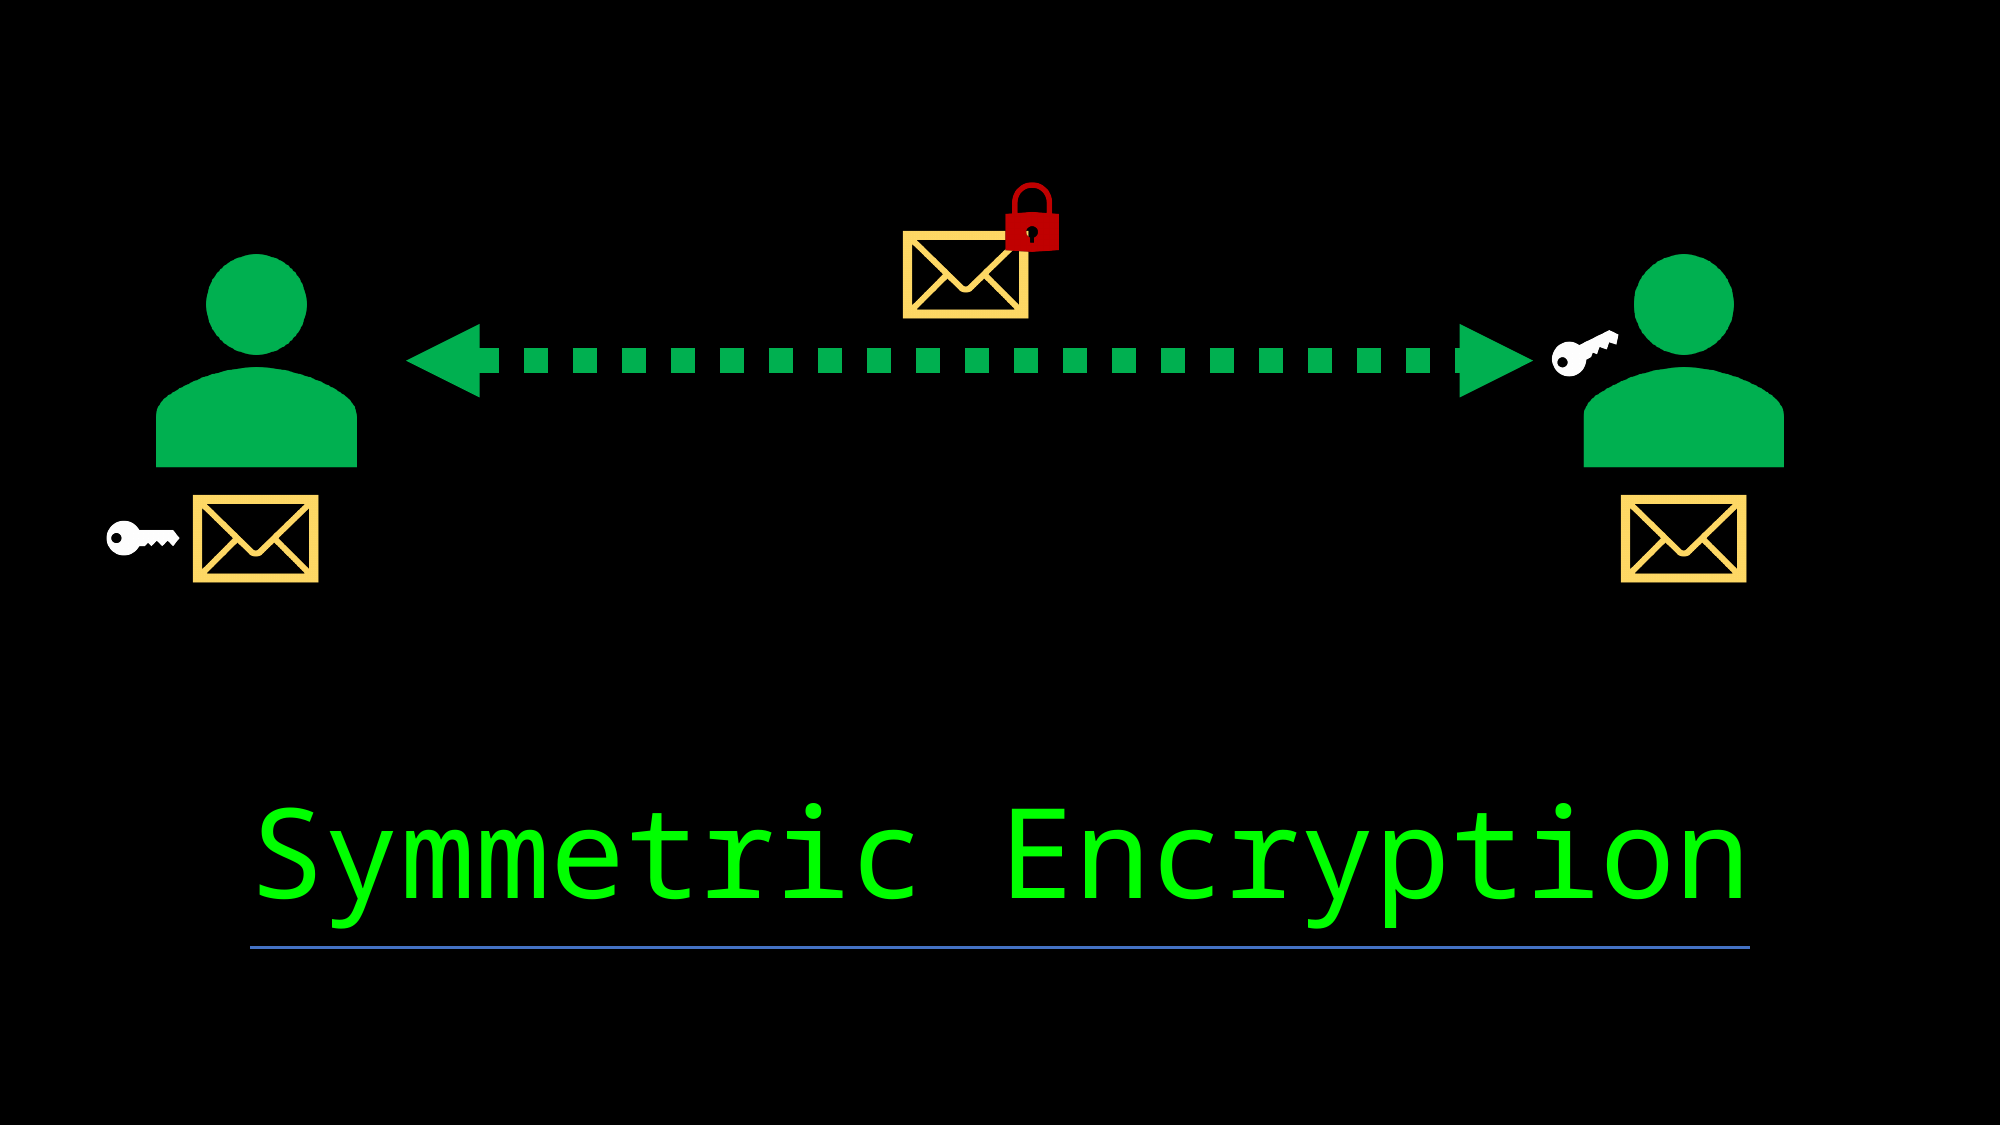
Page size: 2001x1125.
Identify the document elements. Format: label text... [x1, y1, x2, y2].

title Symmetric Encryption [105, 749, 1895, 933]
picture [103, 463, 331, 614]
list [105, 210, 406, 511]
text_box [890, 171, 1078, 350]
picture [1533, 210, 1834, 614]
